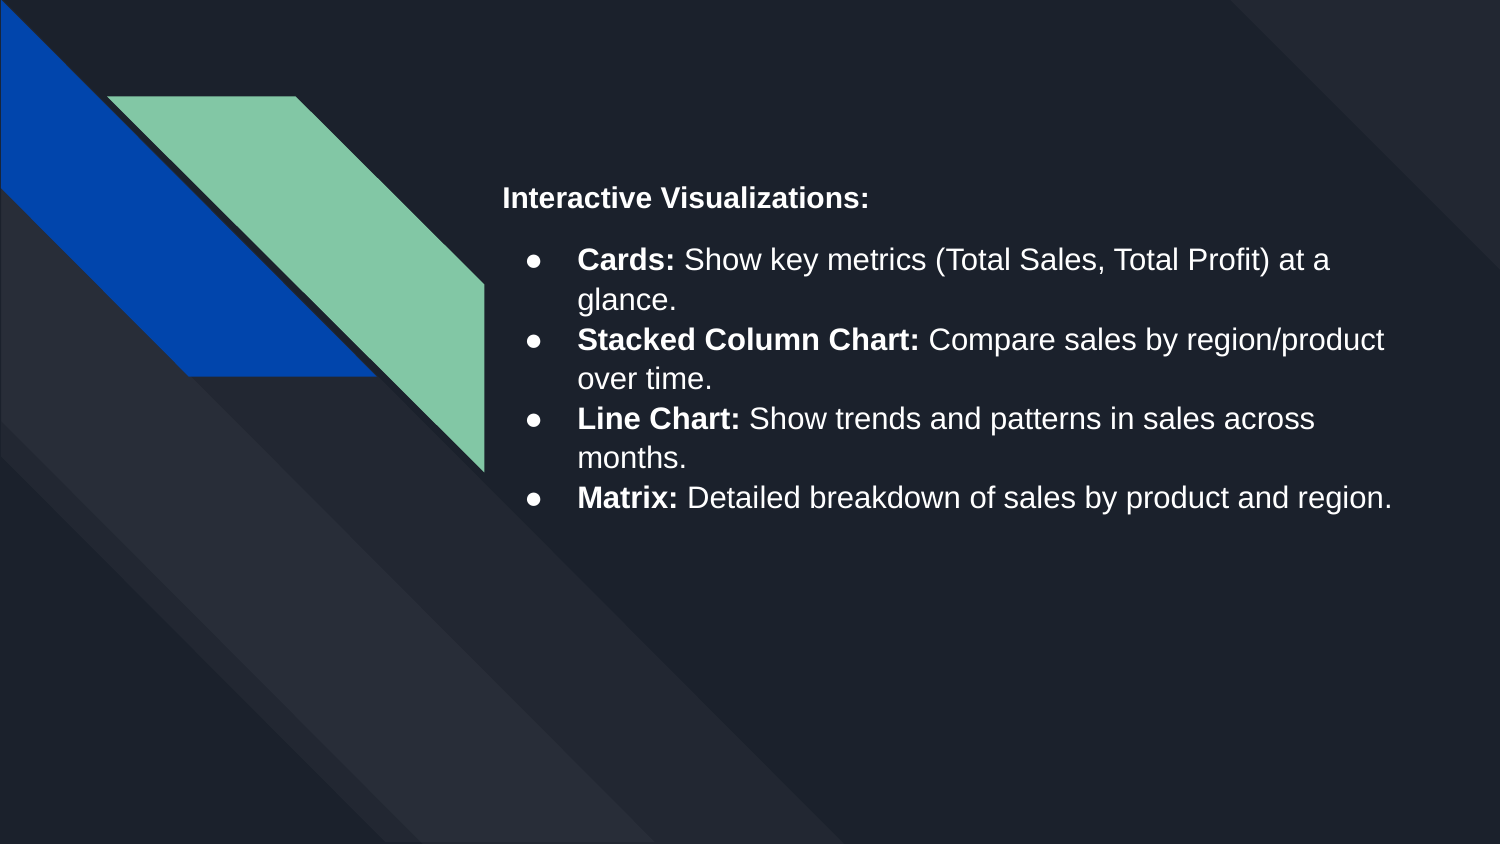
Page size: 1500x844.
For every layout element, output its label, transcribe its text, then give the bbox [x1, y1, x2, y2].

title Interactive Visualizations: Cards: Show key metrics (Total Sales, Total Profit) at a glance. Stacked Column Chart: Compare sales by region/product over time. Line Chart: Show trends and patterns in sales across months. Matrix: Detailed breakdown of sales by product and region. [487, 161, 1412, 548]
